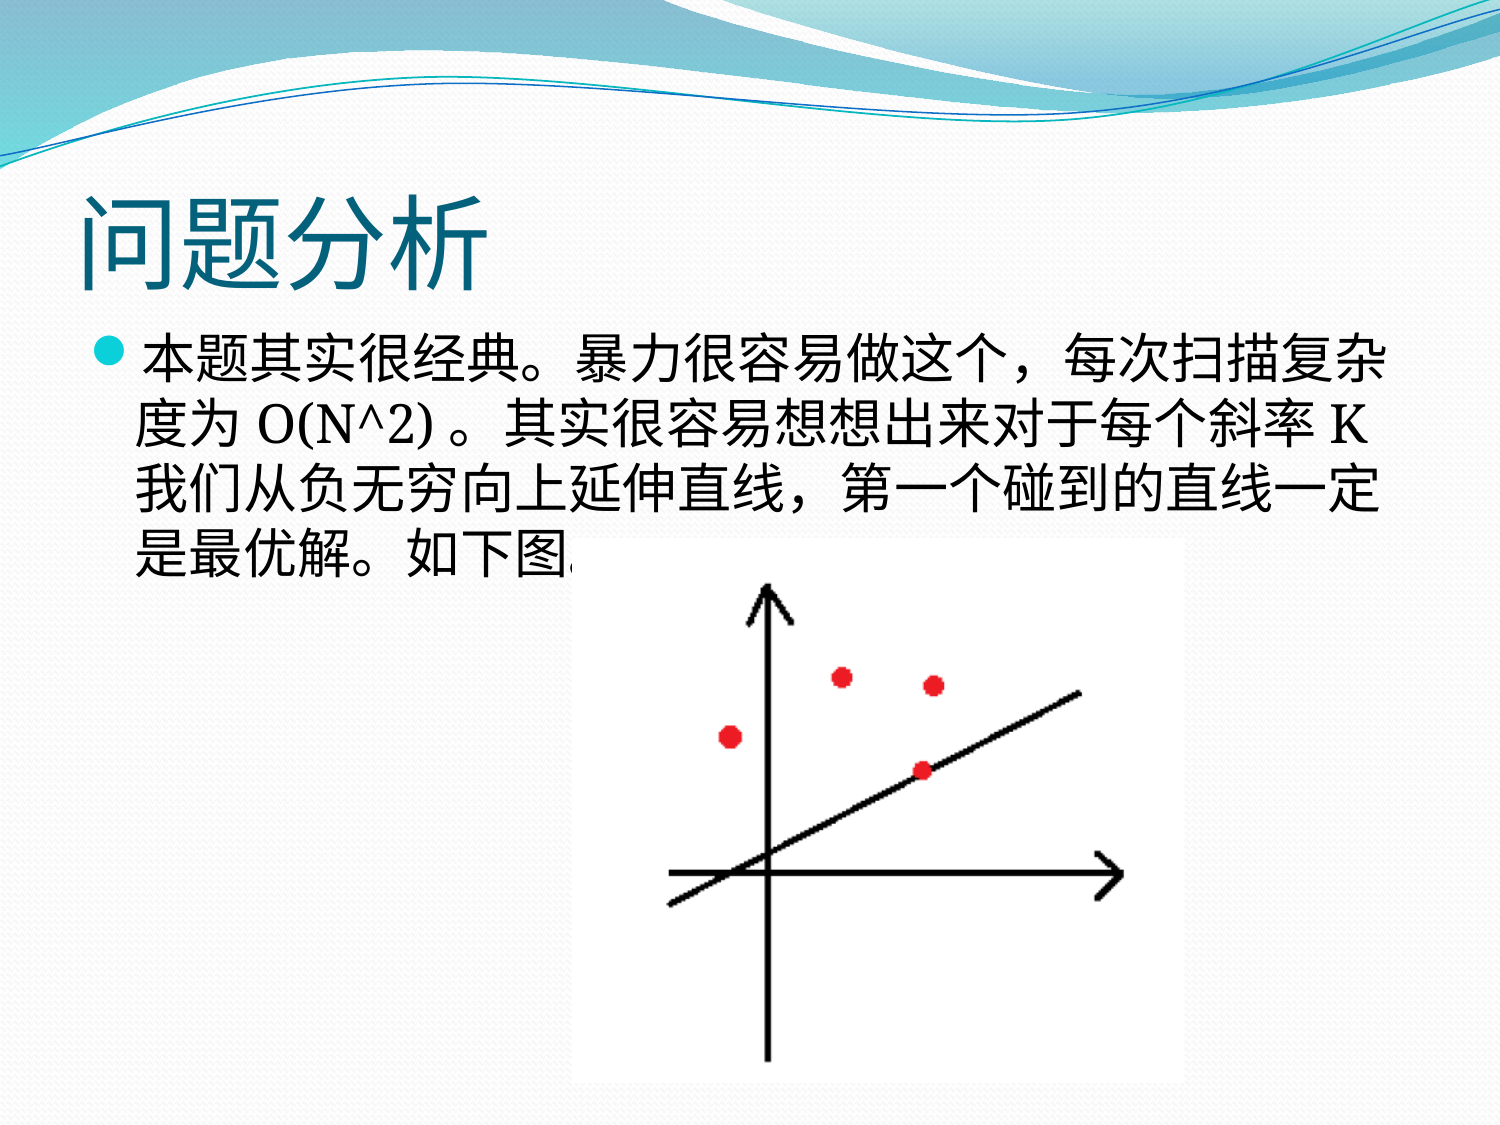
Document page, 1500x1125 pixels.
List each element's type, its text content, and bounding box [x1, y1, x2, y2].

picture [572, 538, 1184, 1083]
title 问题分析 [75, 115, 1425, 303]
list 本题其实很经典。暴力很容易做这个，每次扫描复杂度为O(N^2)。其实很容易想想出来对于每个斜率K我们从负无穷向上延伸直线，第一个碰到的直线一定是最优解。如下图。 [75, 317, 1425, 1038]
